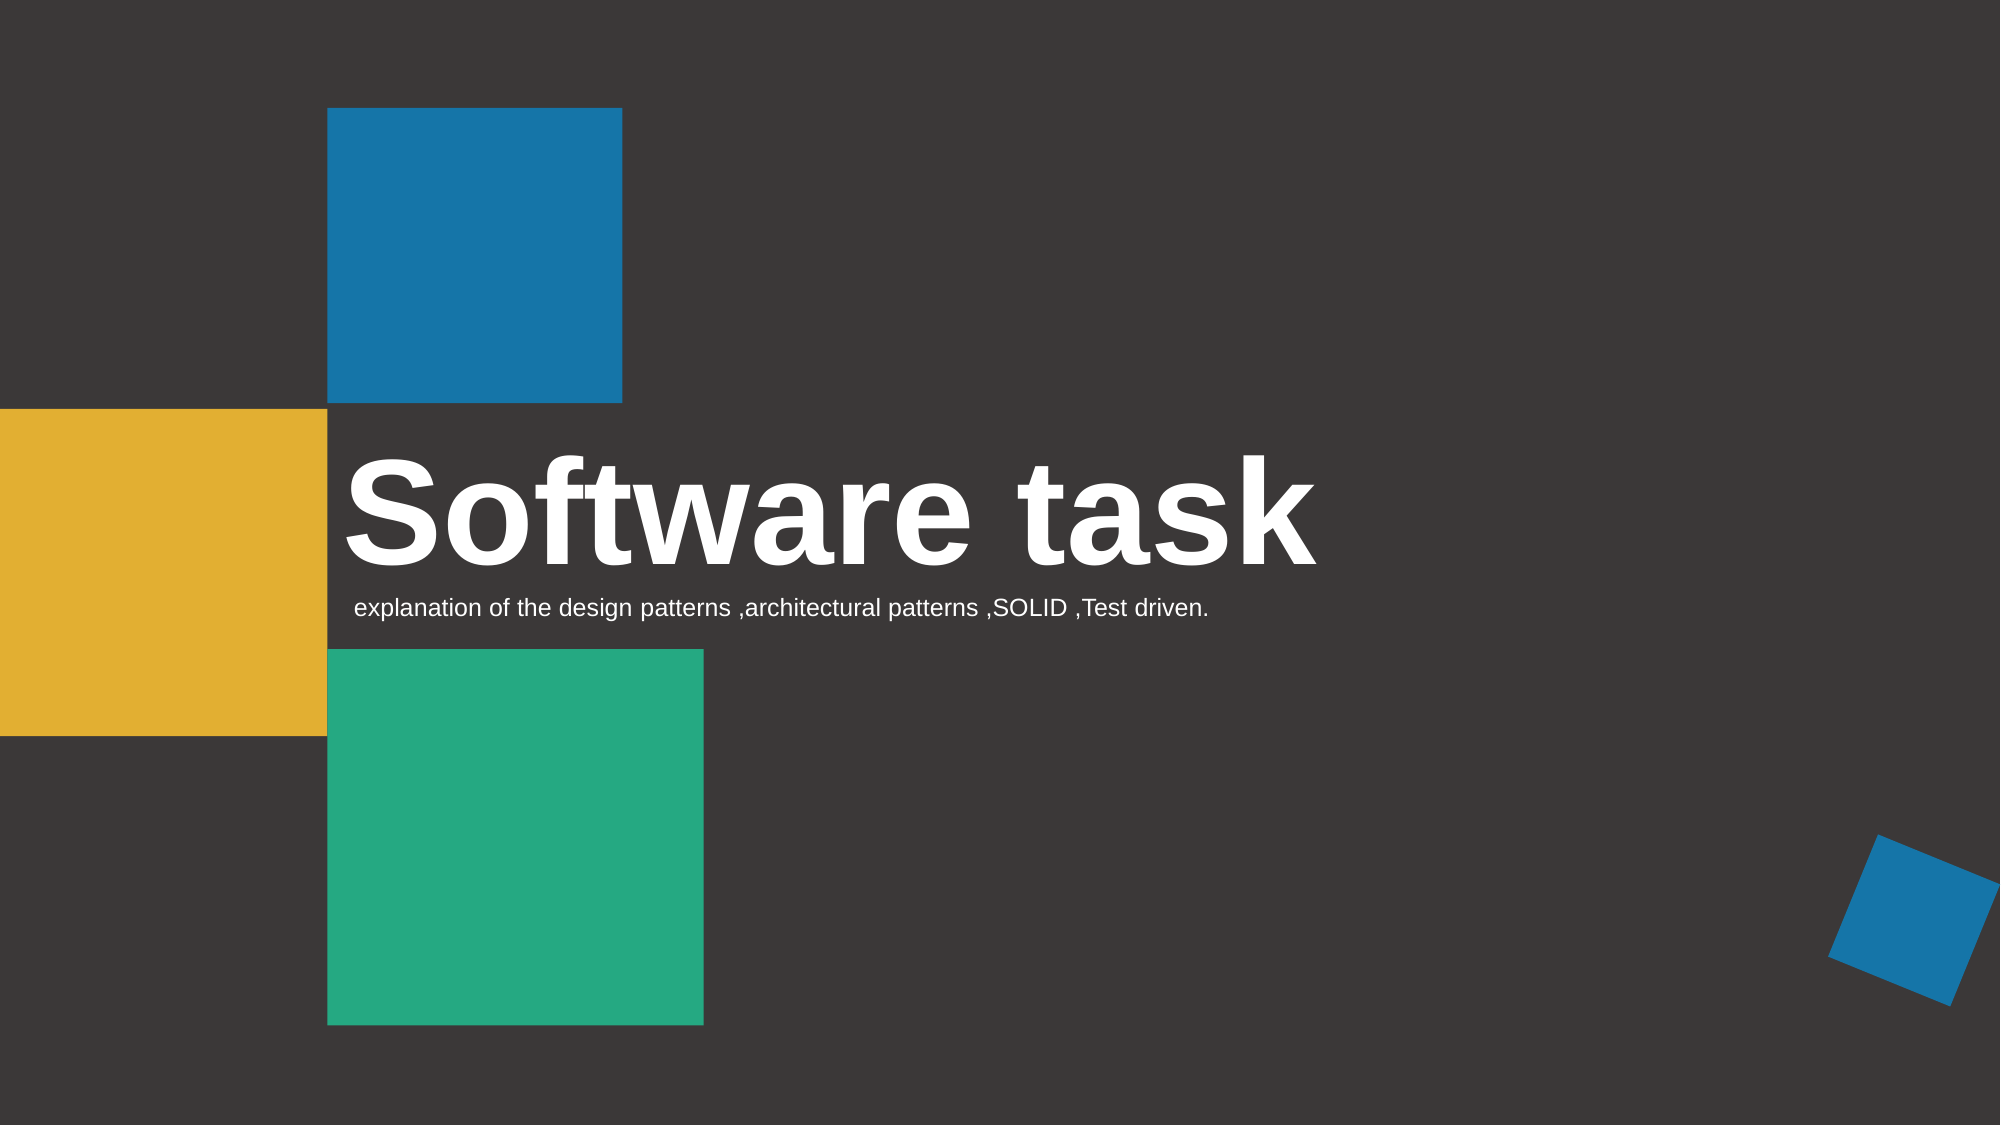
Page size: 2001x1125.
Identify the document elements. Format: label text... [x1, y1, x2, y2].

subtitle explanation of the design patterns ,architectural patterns ,SOLID ,Test driven. [338, 587, 1863, 860]
title Software task [327, 212, 1947, 605]
